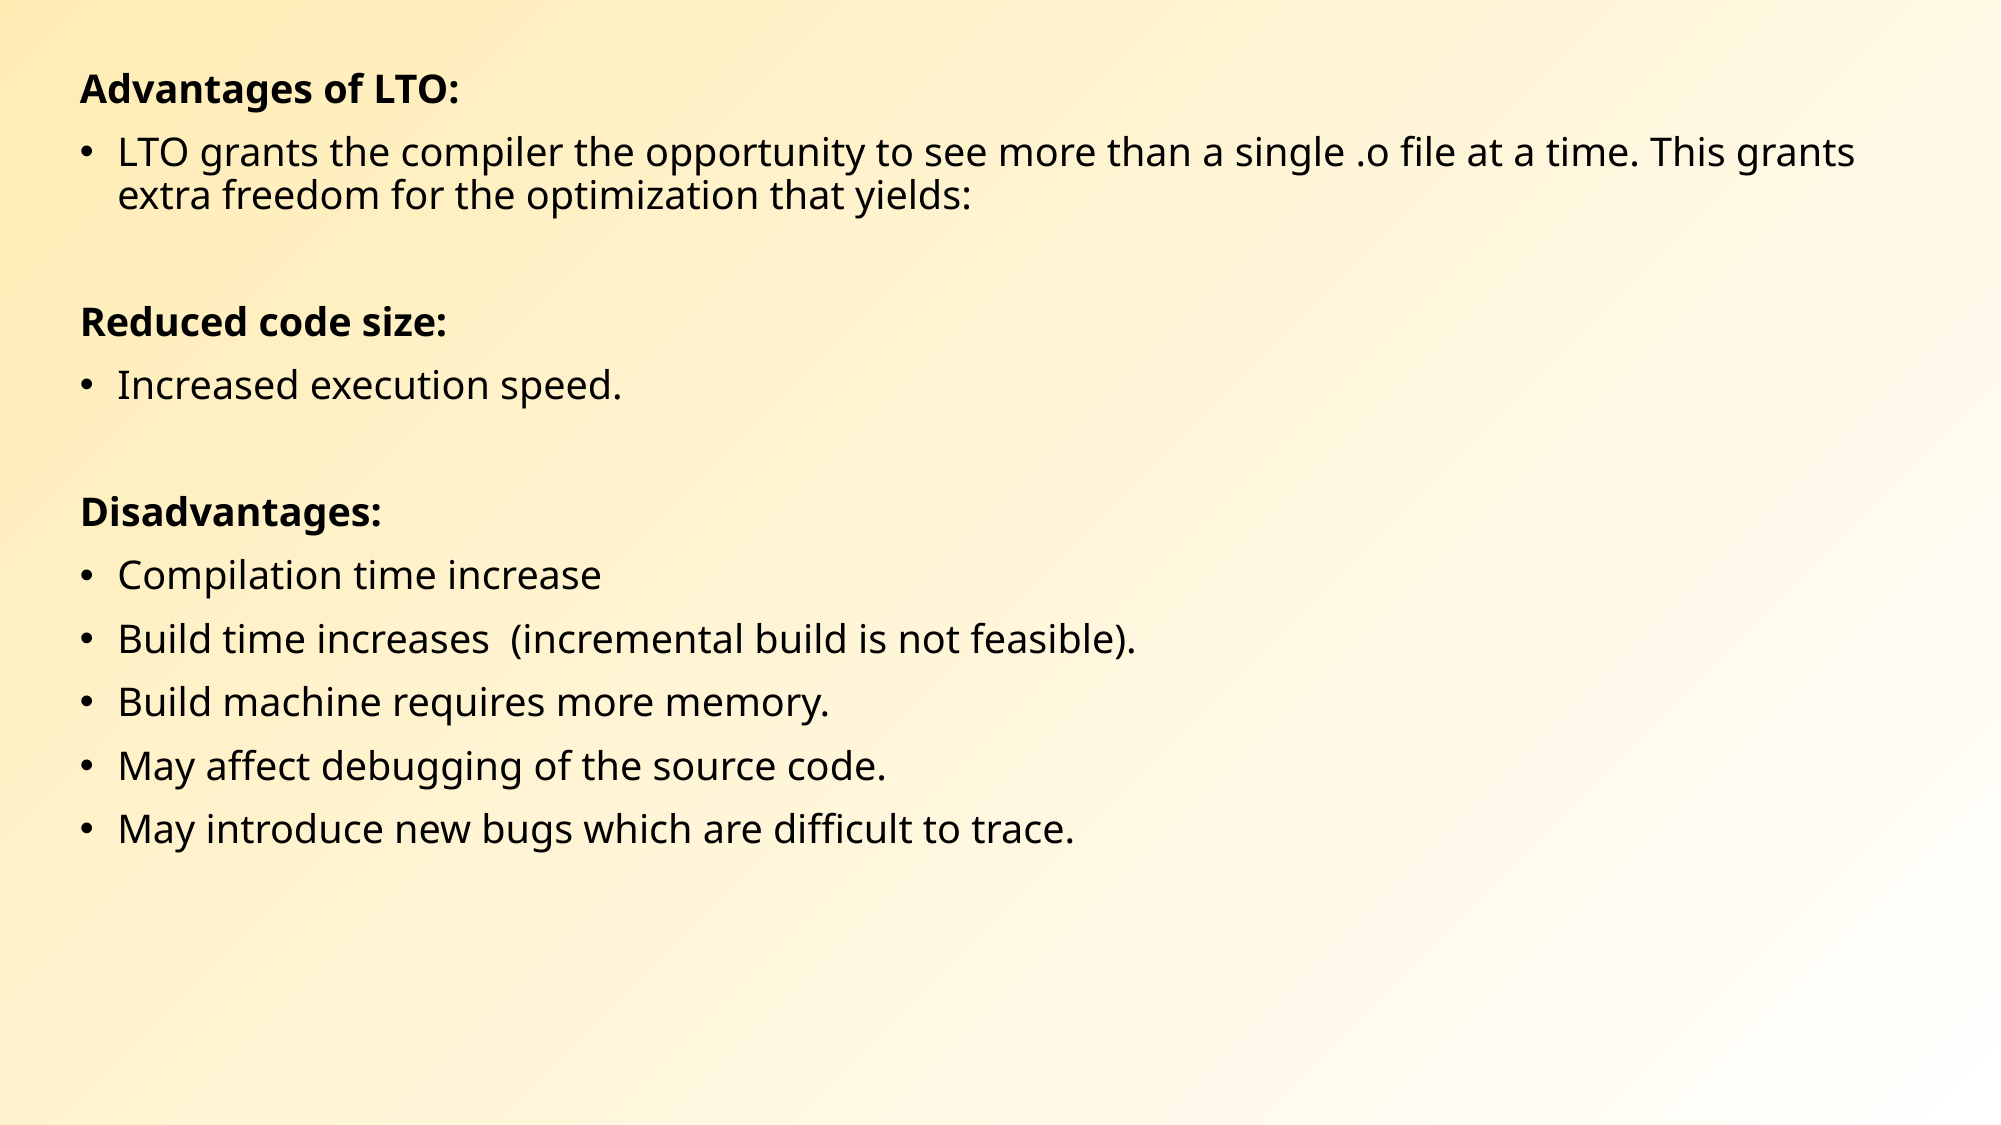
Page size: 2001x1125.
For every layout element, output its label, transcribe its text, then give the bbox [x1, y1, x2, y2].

list Advantages of LTO: LTO grants the compiler the opportunity to see more than a single .o file at a time. This grants extra freedom for the optimization that yields: Reduced code size: Increased execution speed. Disadvantages: Compilation time increase Build time increases (incremental build is not feasible). Build machine requires more memory. May affect debugging of the source code. May introduce new bugs which are difficult to trace. [64, 61, 1935, 1052]
